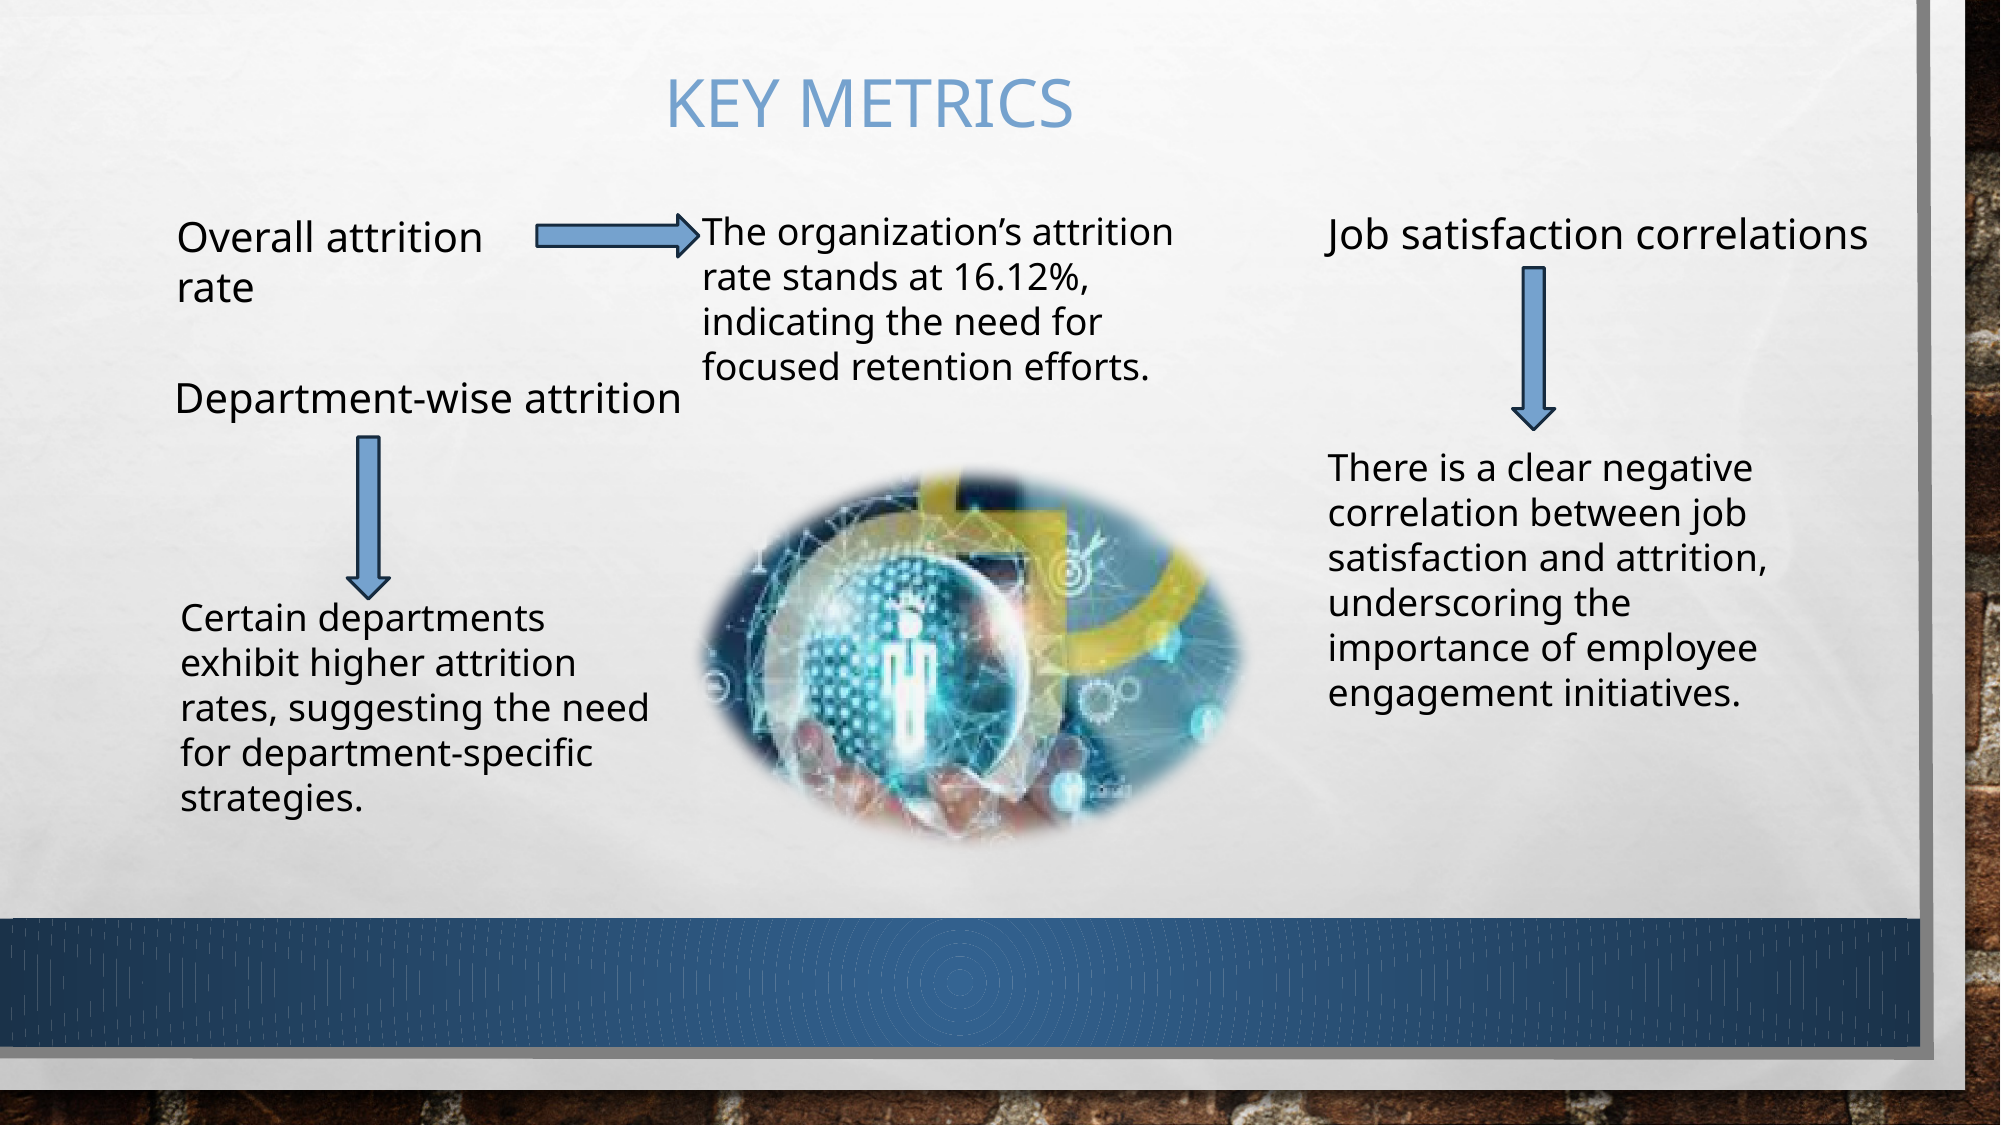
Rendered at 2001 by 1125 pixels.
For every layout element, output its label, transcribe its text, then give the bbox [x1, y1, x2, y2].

text_box [345, 435, 392, 601]
text_box [535, 213, 701, 259]
text_box Certain departments exhibit higher attrition rates, suggesting the need for department-specific strategies. [165, 586, 675, 827]
text_box Department-wise attrition [159, 364, 749, 430]
text_box Overall attrition rate [161, 203, 568, 319]
text_box KEY METRICS [185, 53, 1555, 148]
picture [0, 0, 2000, 1125]
picture [686, 459, 1258, 855]
text_box [1511, 266, 1557, 431]
text_box There is a clear negative correlation between job satisfaction and attrition, underscoring the importance of employee engagement initiatives. [1312, 436, 1857, 722]
text_box The organization’s attrition rate stands at 16.12%, indicating the need for focused retention efforts. [687, 200, 1213, 396]
text_box Job satisfaction correlations [1312, 200, 1902, 265]
